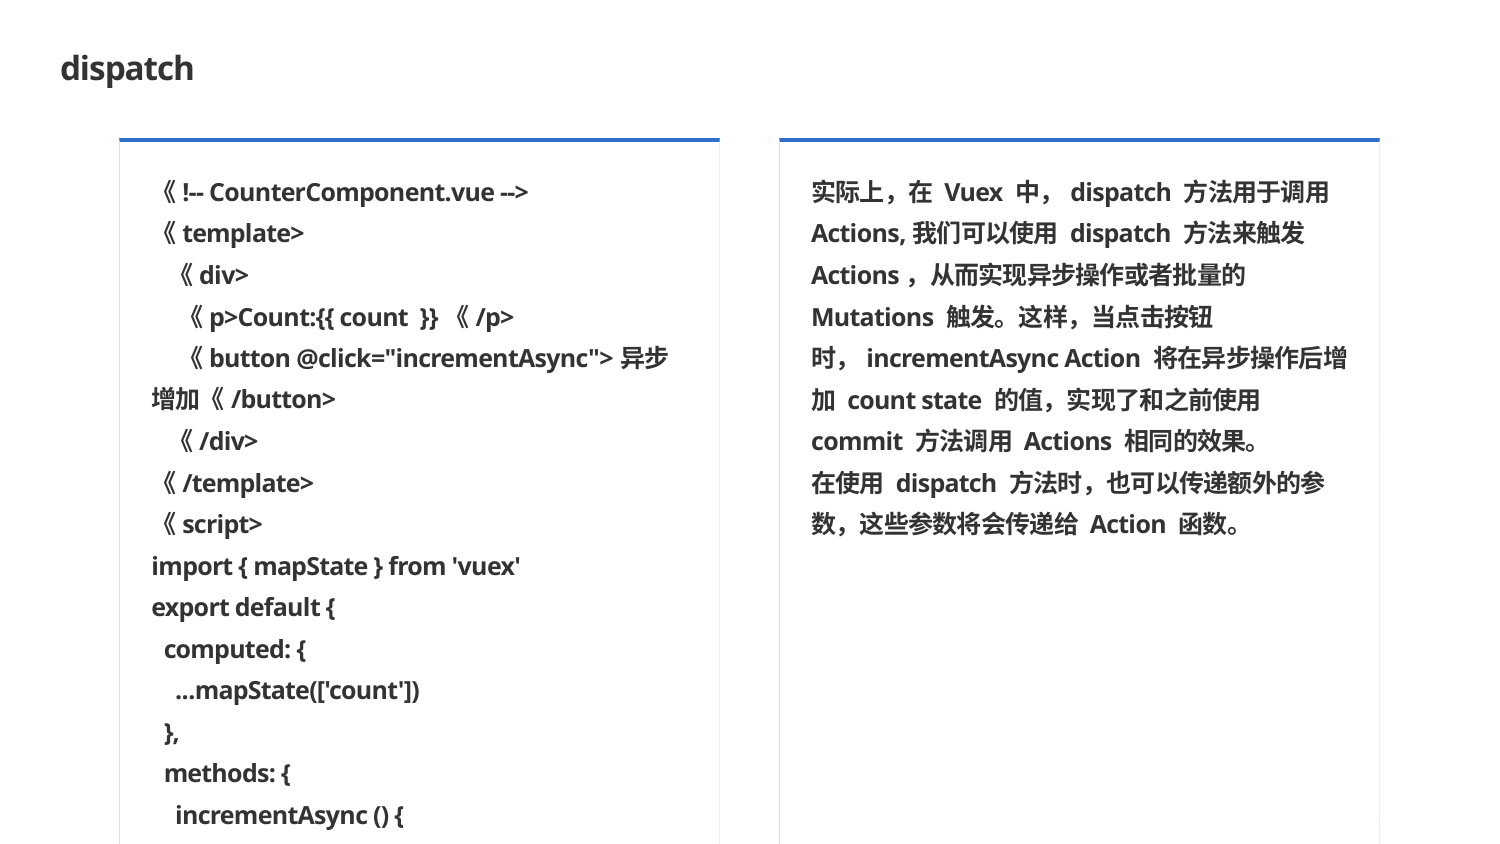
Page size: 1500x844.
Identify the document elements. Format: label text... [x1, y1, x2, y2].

text_box dispatch [60, 37, 1440, 87]
picture [119, 138, 720, 844]
picture [779, 138, 1380, 844]
